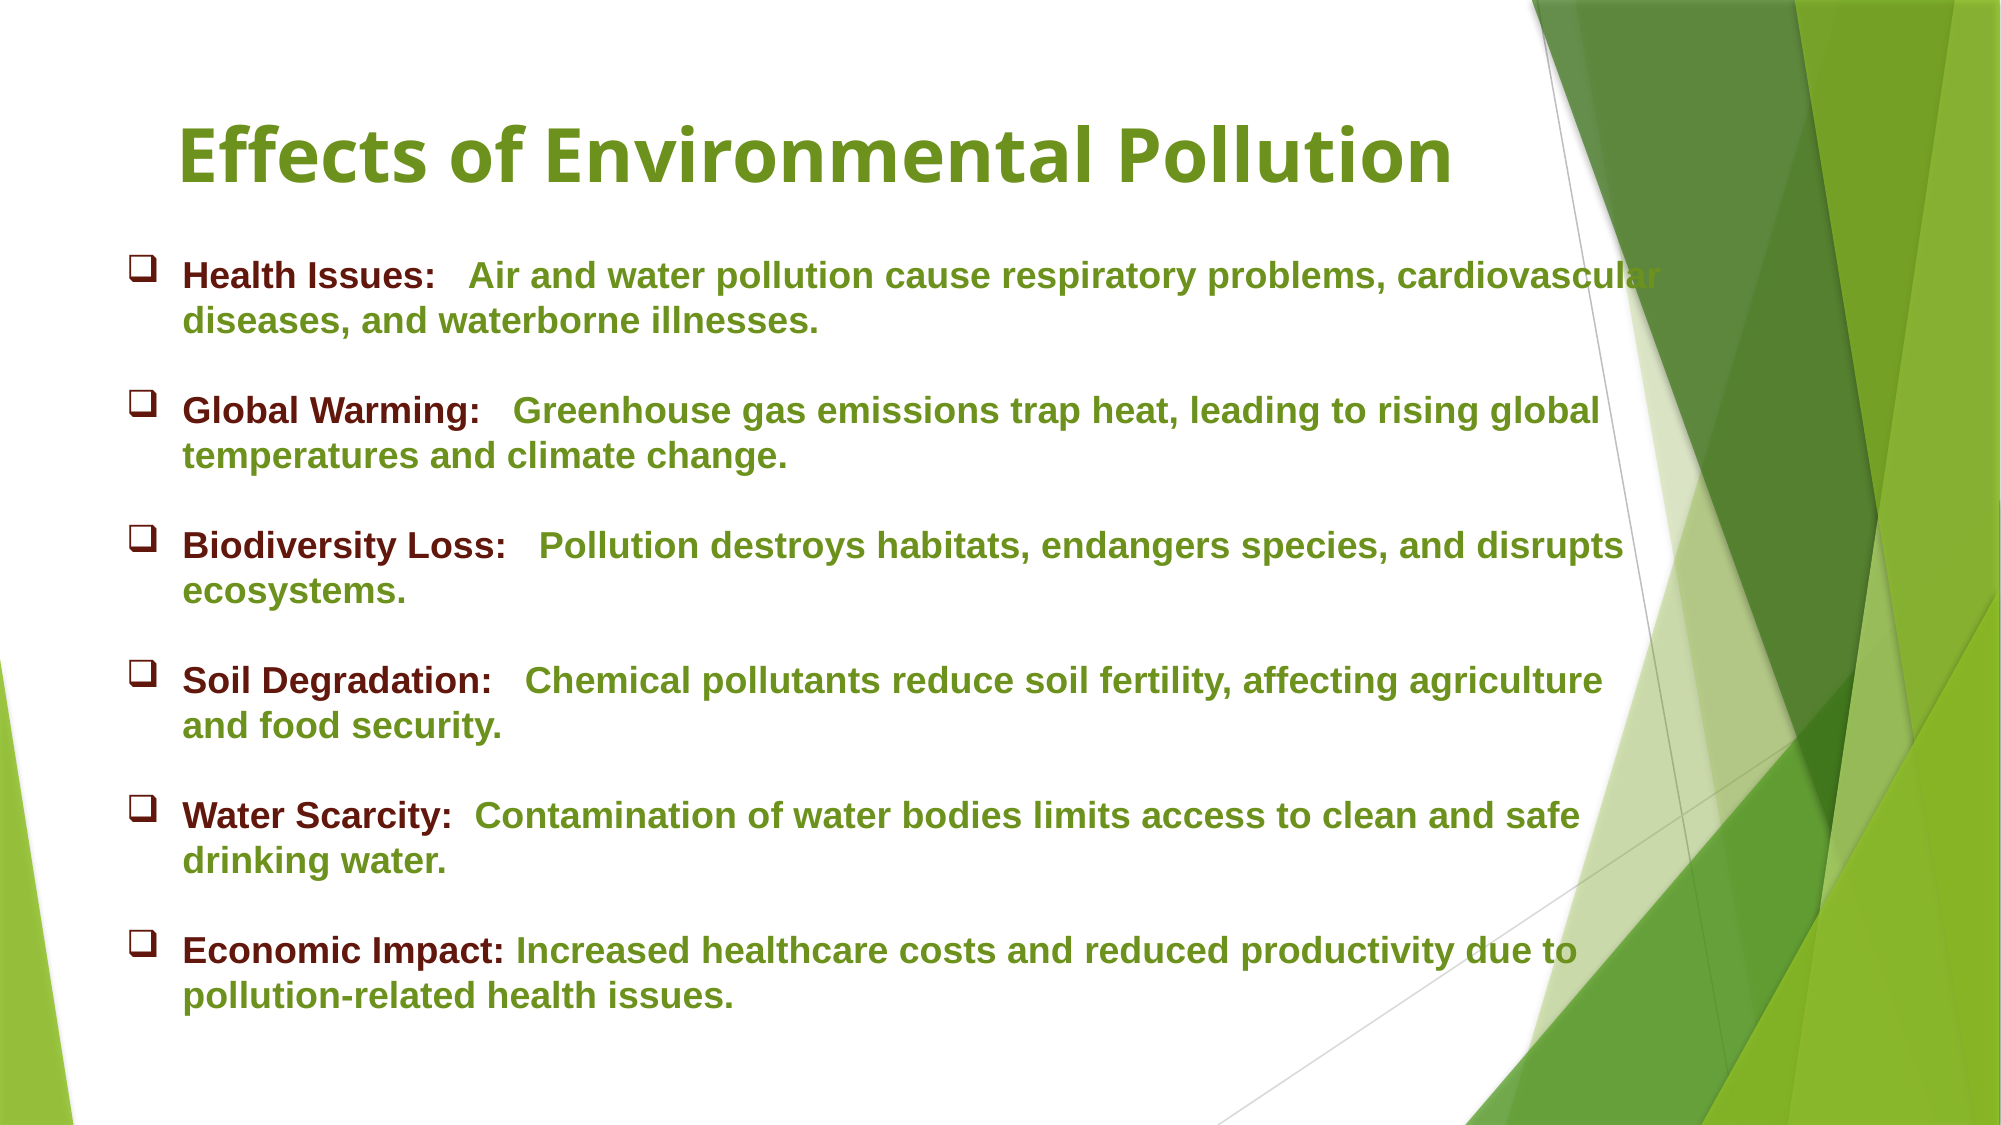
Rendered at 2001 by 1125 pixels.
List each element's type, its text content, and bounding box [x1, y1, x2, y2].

list Health Issues: Air and water pollution cause respiratory problems, cardiovascular diseases, and waterborne illnesses. Global Warming: Greenhouse gas emissions trap heat, leading to rising global temperatures and climate change. Biodiversity Loss: Pollution destroys habitats, endangers species, and disrupts ecosystems. Soil Degradation: Chemical pollutants reduce soil fertility, affecting agriculture and food security. Water Scarcity: Contamination of water bodies limits access to clean and safe drinking water. Economic Impact: Increased healthcare costs and reduced productivity due to pollution-related health issues. [111, 243, 1683, 1024]
title Effects of Environmental Pollution [111, 99, 1522, 243]
